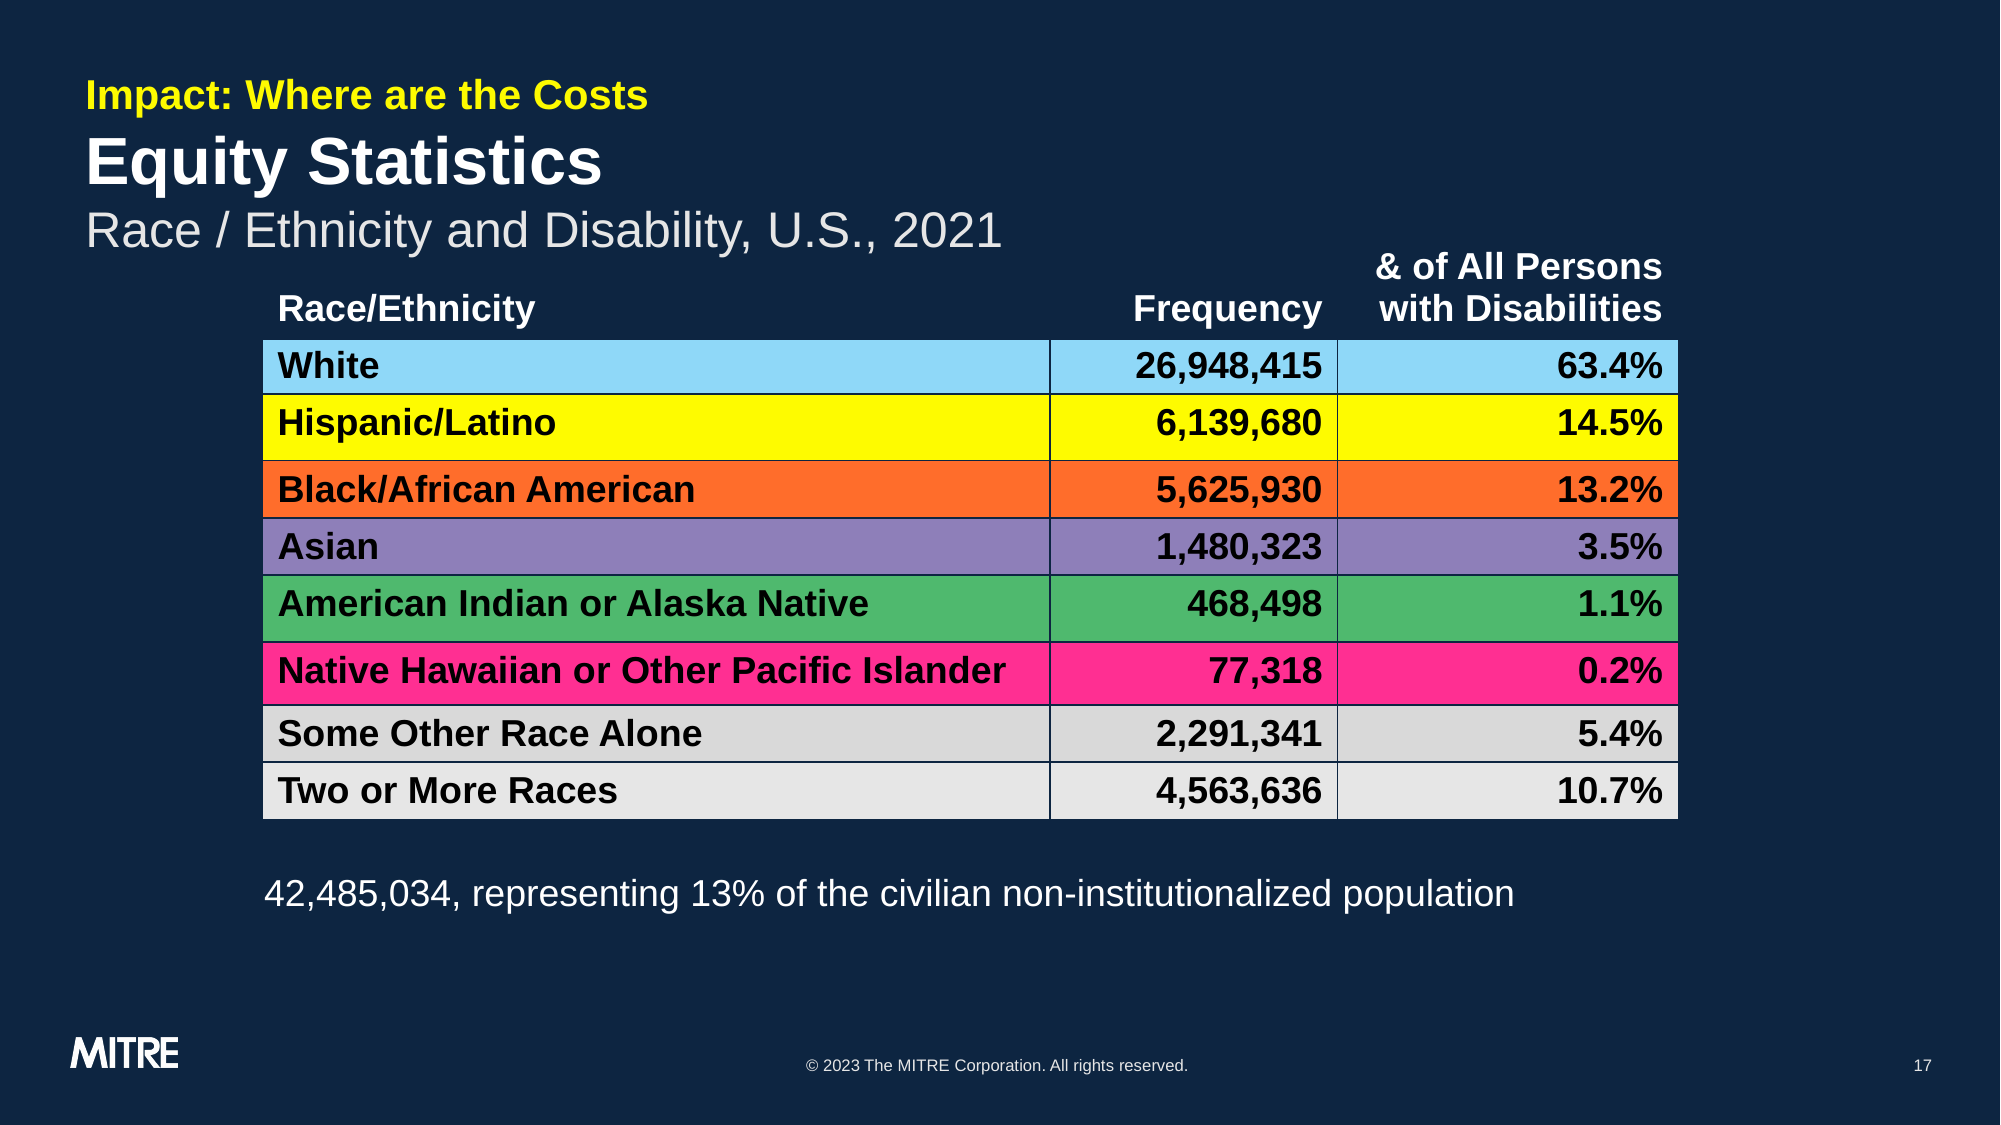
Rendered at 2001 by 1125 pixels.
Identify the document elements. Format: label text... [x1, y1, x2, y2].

footer © 2023 The MITRE Corporation. All rights reserved. [276, 1050, 1724, 1080]
table_cell Native Hawaiian or Other Pacific Islander [263, 643, 1049, 704]
table_cell 3.5% [1338, 519, 1678, 574]
table_cell 26,948,415 [1051, 340, 1337, 393]
table_cell 1,480,323 [1051, 519, 1337, 574]
table_cell Black/African American [263, 461, 1049, 517]
picture [70, 1037, 178, 1068]
title Impact: Where are the Costs Equity Statistics Race / Ethnicity and Disability, U.S., 2021 [70, 60, 1931, 274]
table_header & of All Persons with Disabilities [1338, 200, 1678, 334]
table_cell 1.1% [1338, 576, 1678, 641]
table_cell 10.7% [1338, 763, 1678, 819]
table_cell Asian [263, 519, 1049, 574]
table_header Frequency [1051, 200, 1337, 334]
table_cell 13.2% [1338, 461, 1678, 517]
table_cell 6,139,680 [1051, 395, 1337, 460]
table_cell 2,291,341 [1051, 706, 1337, 761]
table_cell White [263, 340, 1049, 393]
table_cell 4,563,636 [1051, 763, 1337, 819]
list 42,485,034, representing 13% of the civilian non-institutionalized population [249, 852, 1832, 965]
slide_number 17 [1830, 1050, 1933, 1080]
table_cell 14.5% [1338, 395, 1678, 460]
table_cell Some Other Race Alone [263, 706, 1049, 761]
table_cell 468,498 [1051, 576, 1337, 641]
table_cell 63.4% [1338, 340, 1678, 393]
table_header Race/Ethnicity [263, 200, 1049, 334]
table_cell 77,318 [1051, 643, 1337, 704]
table_cell 5,625,930 [1051, 461, 1337, 517]
table_cell 0.2% [1338, 643, 1678, 704]
table_cell American Indian or Alaska Native [263, 576, 1049, 641]
table_cell Hispanic/Latino [263, 395, 1049, 460]
table_cell Two or More Races [263, 763, 1049, 819]
table_cell 5.4% [1338, 706, 1678, 761]
